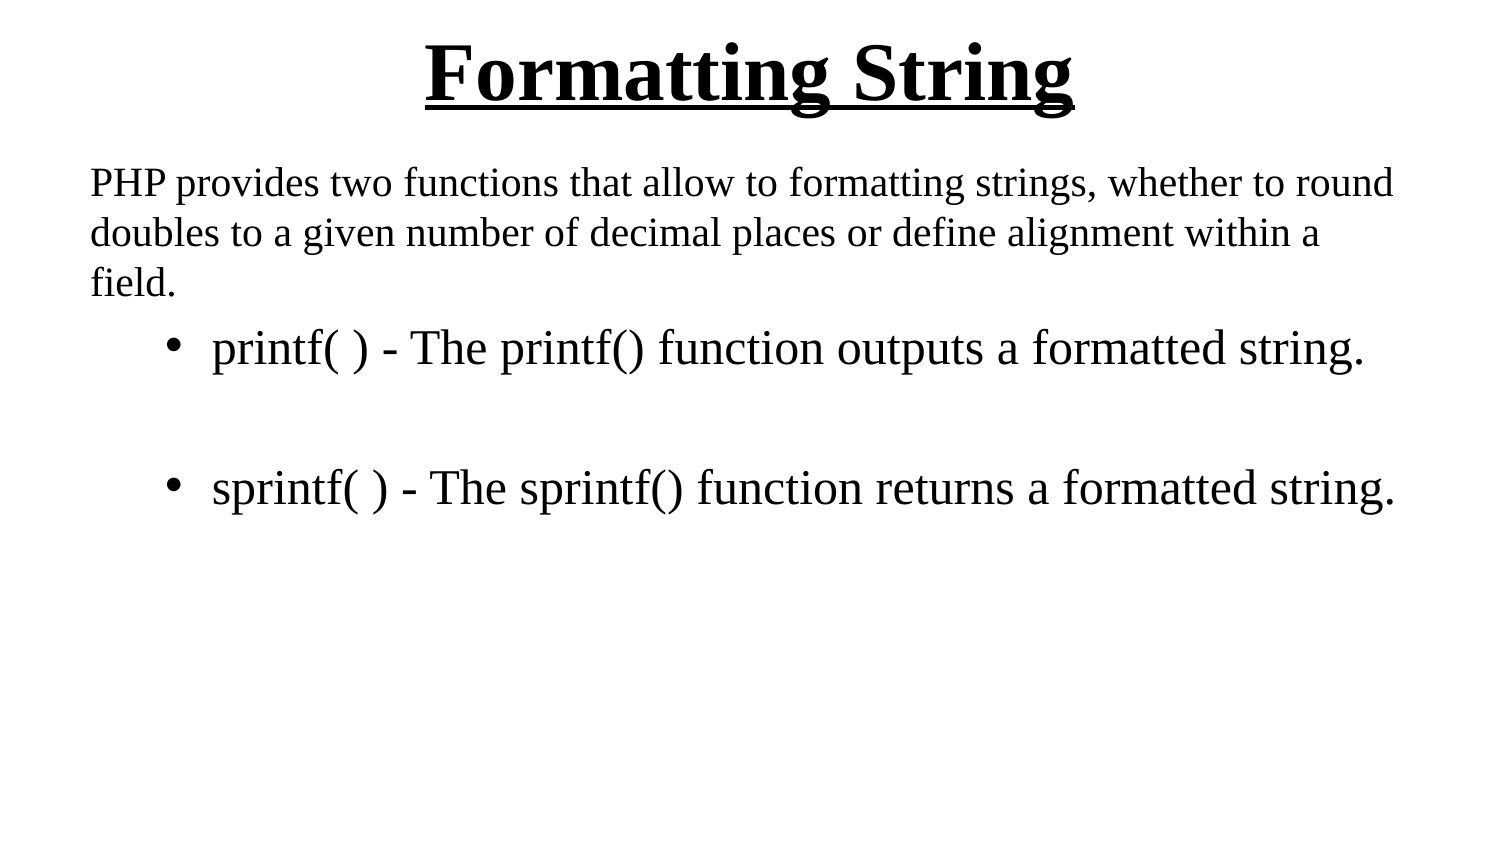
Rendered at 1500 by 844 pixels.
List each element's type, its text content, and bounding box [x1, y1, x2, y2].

list PHP provides two functions that allow to formatting strings, whether to round doubles to a given number of decimal places or define alignment within a field. printf( ) - The printf() function outputs a formatted string. sprintf( ) - The sprintf() function returns a formatted string. [75, 146, 1425, 704]
title Formatting String [75, 0, 1425, 138]
